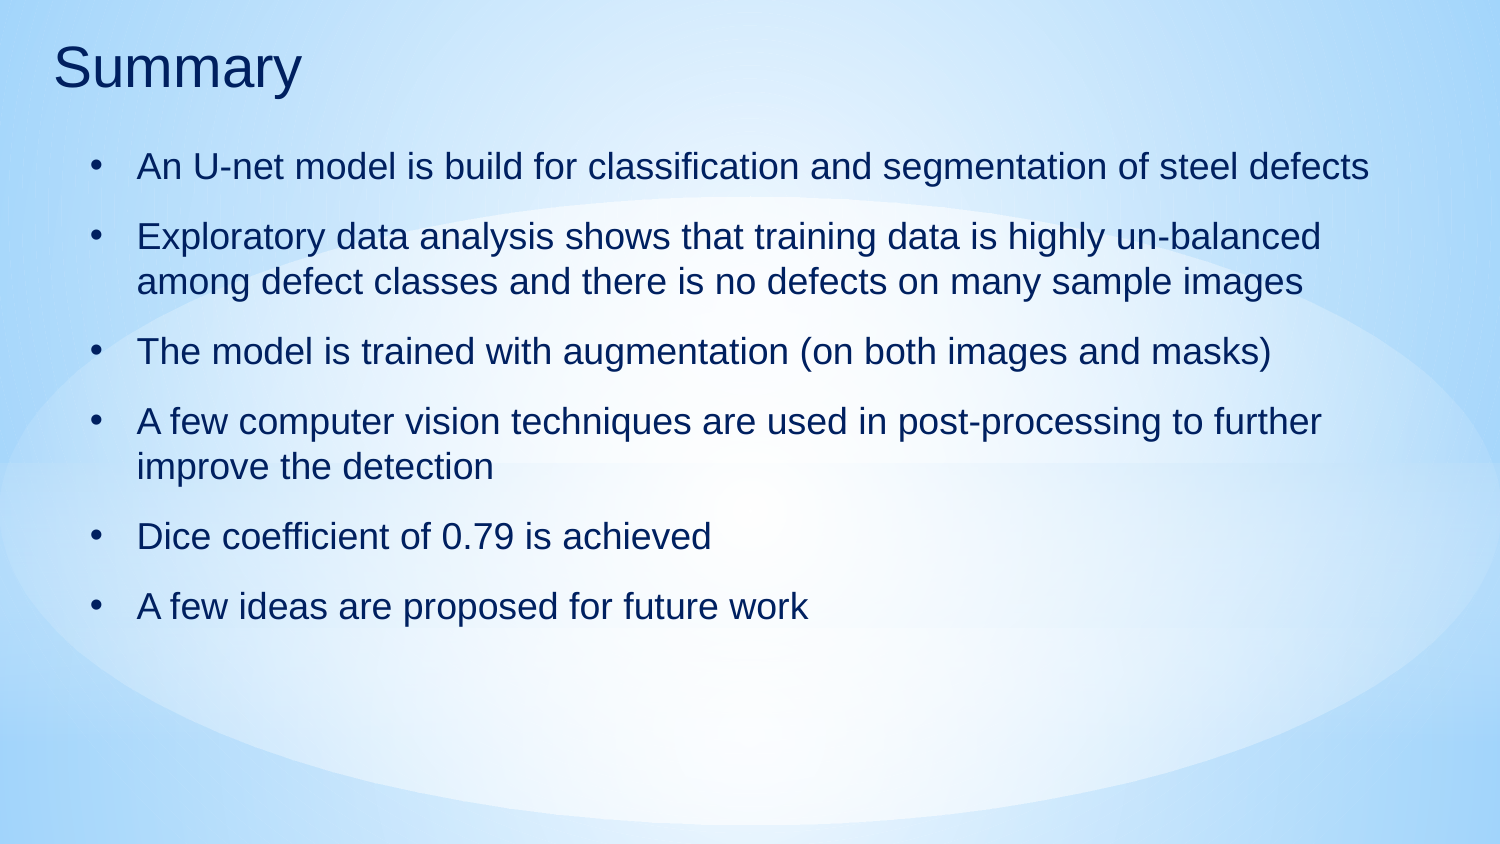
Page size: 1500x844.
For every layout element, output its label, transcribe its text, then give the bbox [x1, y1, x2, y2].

list Summary [0, 21, 1500, 110]
text_box An U-net model is build for classification and segmentation of steel defects Exploratory data analysis shows that training data is highly un-balanced among defect classes and there is no defects on many sample images The model is trained with augmentation (on both images and masks) A few computer vision techniques are used in post-processing to further improve the detection Dice coefficient of 0.79 is achieved A few ideas are proposed for future work [75, 134, 1400, 634]
